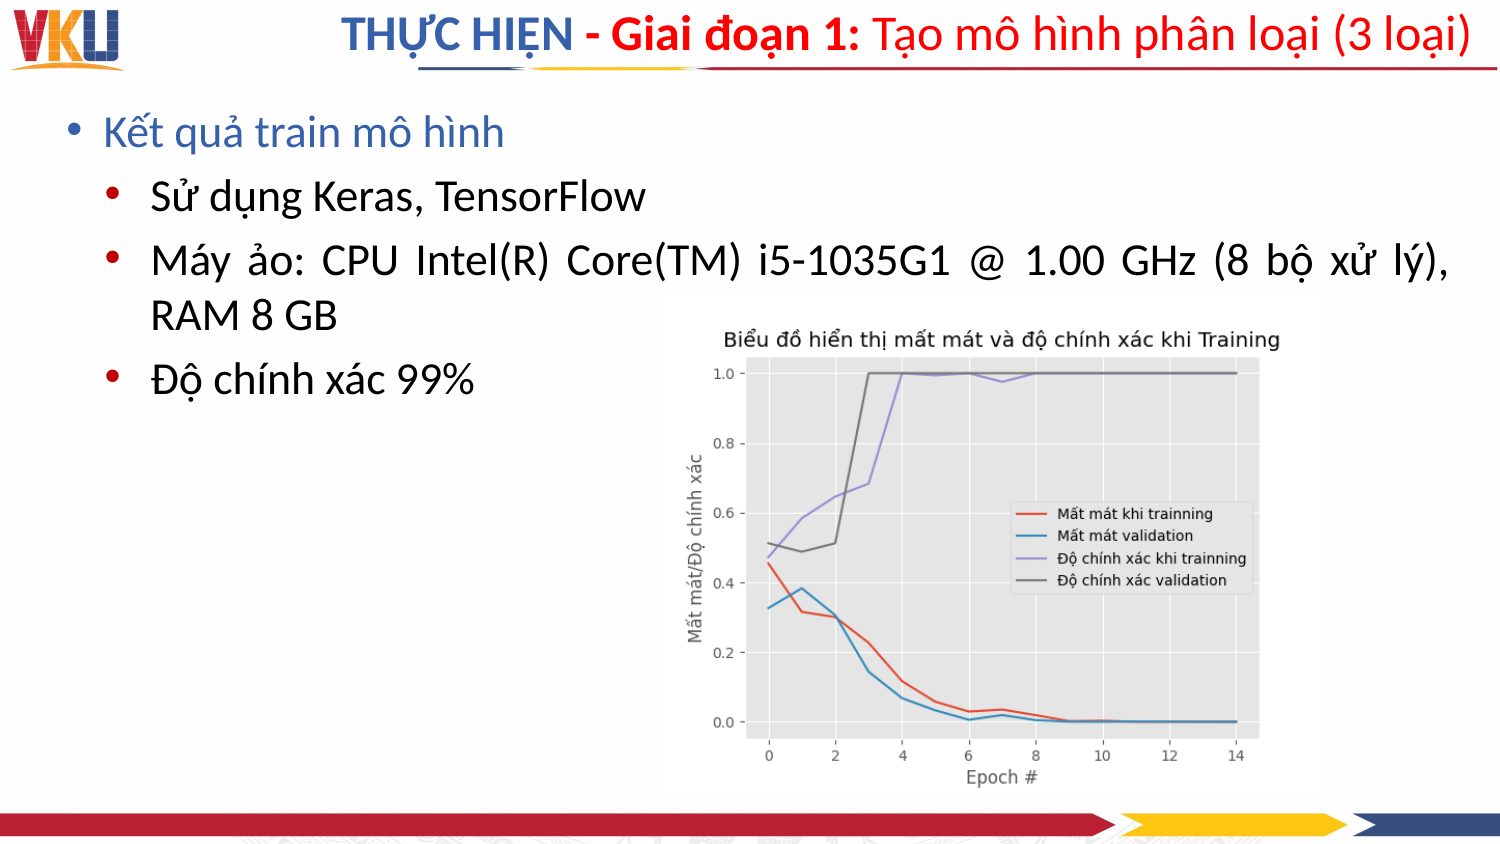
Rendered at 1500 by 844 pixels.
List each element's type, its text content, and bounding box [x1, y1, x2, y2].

title THỰC HIỆN - Giai đoạn 1: Tạo mô hình phân loại (3 loại) [137, 2, 1488, 60]
picture [0, 0, 1500, 844]
list Kết quả train mô hình Sử dụng Keras, TensorFlow Máy ảo: CPU Intel(R) Core(TM) i5-1035G1 @ 1.00 GHz (8 bộ xử lý), RAM 8 GB Độ chính xác 99% [51, 93, 1466, 797]
